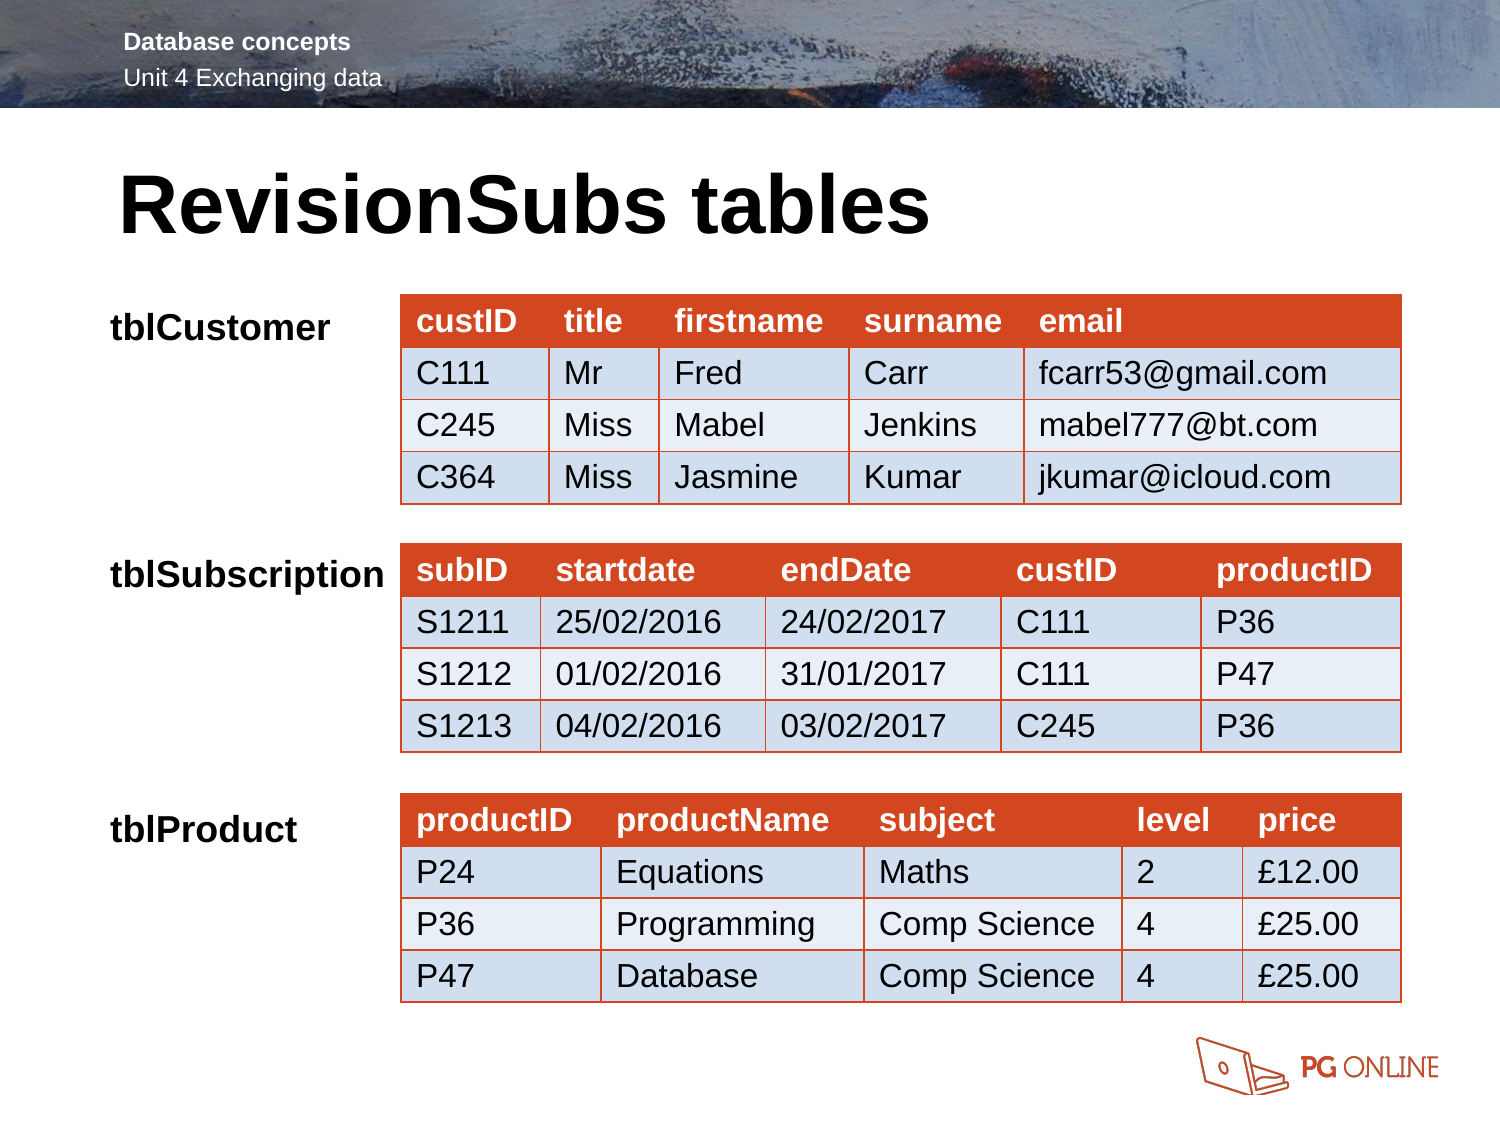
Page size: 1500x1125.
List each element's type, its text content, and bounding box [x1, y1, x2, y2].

table_header price [1243, 795, 1400, 845]
table_cell £12.00 [1243, 847, 1400, 897]
table_cell Miss [550, 452, 658, 503]
table_cell S1212 [402, 649, 540, 699]
table_cell C111 [1002, 649, 1200, 699]
table_cell £25.00 [1243, 899, 1400, 949]
table_cell Programming [602, 899, 863, 949]
table_header surname [850, 296, 1023, 346]
text_box tblProduct [95, 797, 390, 858]
table_cell Jasmine [660, 452, 848, 503]
table_cell Comp Science [865, 899, 1121, 949]
table_cell C364 [402, 452, 548, 503]
table_cell 04/02/2016 [541, 701, 765, 751]
table_cell Jenkins [850, 400, 1023, 451]
table_header endDate [766, 545, 1000, 595]
table_header subject [865, 795, 1121, 845]
picture [1196, 1037, 1438, 1095]
table_cell P36 [402, 899, 600, 949]
table_header subID [402, 545, 540, 595]
table_header custID [1002, 545, 1200, 595]
table_cell 24/02/2017 [766, 597, 1000, 647]
table_cell C111 [1002, 597, 1200, 647]
table_header productName [602, 795, 863, 845]
table_cell Carr [850, 348, 1023, 399]
table_header title [550, 296, 658, 346]
table_cell C245 [1002, 701, 1200, 751]
table_header productID [402, 795, 600, 845]
table_header productID [1202, 545, 1400, 595]
table_cell P36 [1202, 701, 1400, 751]
picture [0, 0, 1500, 108]
table_cell 31/01/2017 [766, 649, 1000, 699]
table_cell 03/02/2017 [766, 701, 1000, 751]
table_cell Database [602, 951, 863, 1001]
table_cell 4 [1123, 951, 1242, 1001]
table_cell 2 [1123, 847, 1242, 897]
table_cell C111 [402, 348, 548, 399]
table_header startdate [541, 545, 765, 595]
table_header firstname [660, 296, 848, 346]
table_cell S1211 [402, 597, 540, 647]
table_cell Maths [865, 847, 1121, 897]
table_cell Kumar [850, 452, 1023, 503]
table_cell 25/02/2016 [541, 597, 765, 647]
table_cell mabel777@bt.com [1025, 400, 1400, 451]
table_cell P47 [1202, 649, 1400, 699]
table_cell Mabel [660, 400, 848, 451]
table_cell P47 [402, 951, 600, 1001]
table_cell 4 [1123, 899, 1242, 949]
list RevisionSubs tables [118, 148, 1401, 259]
table_cell Fred [660, 348, 848, 399]
table_cell £25.00 [1243, 951, 1400, 1001]
table_cell Mr [550, 348, 658, 399]
table_cell Equations [602, 847, 863, 897]
table_cell fcarr53@gmail.com [1025, 348, 1400, 399]
table_cell S1213 [402, 701, 540, 751]
text_box tblCustomer [95, 295, 363, 356]
table_cell Comp Science [865, 951, 1121, 1001]
table_header custID [402, 296, 548, 346]
table_header email [1025, 296, 1400, 346]
table_cell Miss [550, 400, 658, 451]
table_cell P24 [402, 847, 600, 897]
table_cell P36 [1202, 597, 1400, 647]
table_header level [1123, 795, 1242, 845]
text_box tblSubscription [95, 542, 401, 603]
table_cell 01/02/2016 [541, 649, 765, 699]
table_cell jkumar@icloud.com [1025, 452, 1400, 503]
table_cell C245 [402, 400, 548, 451]
